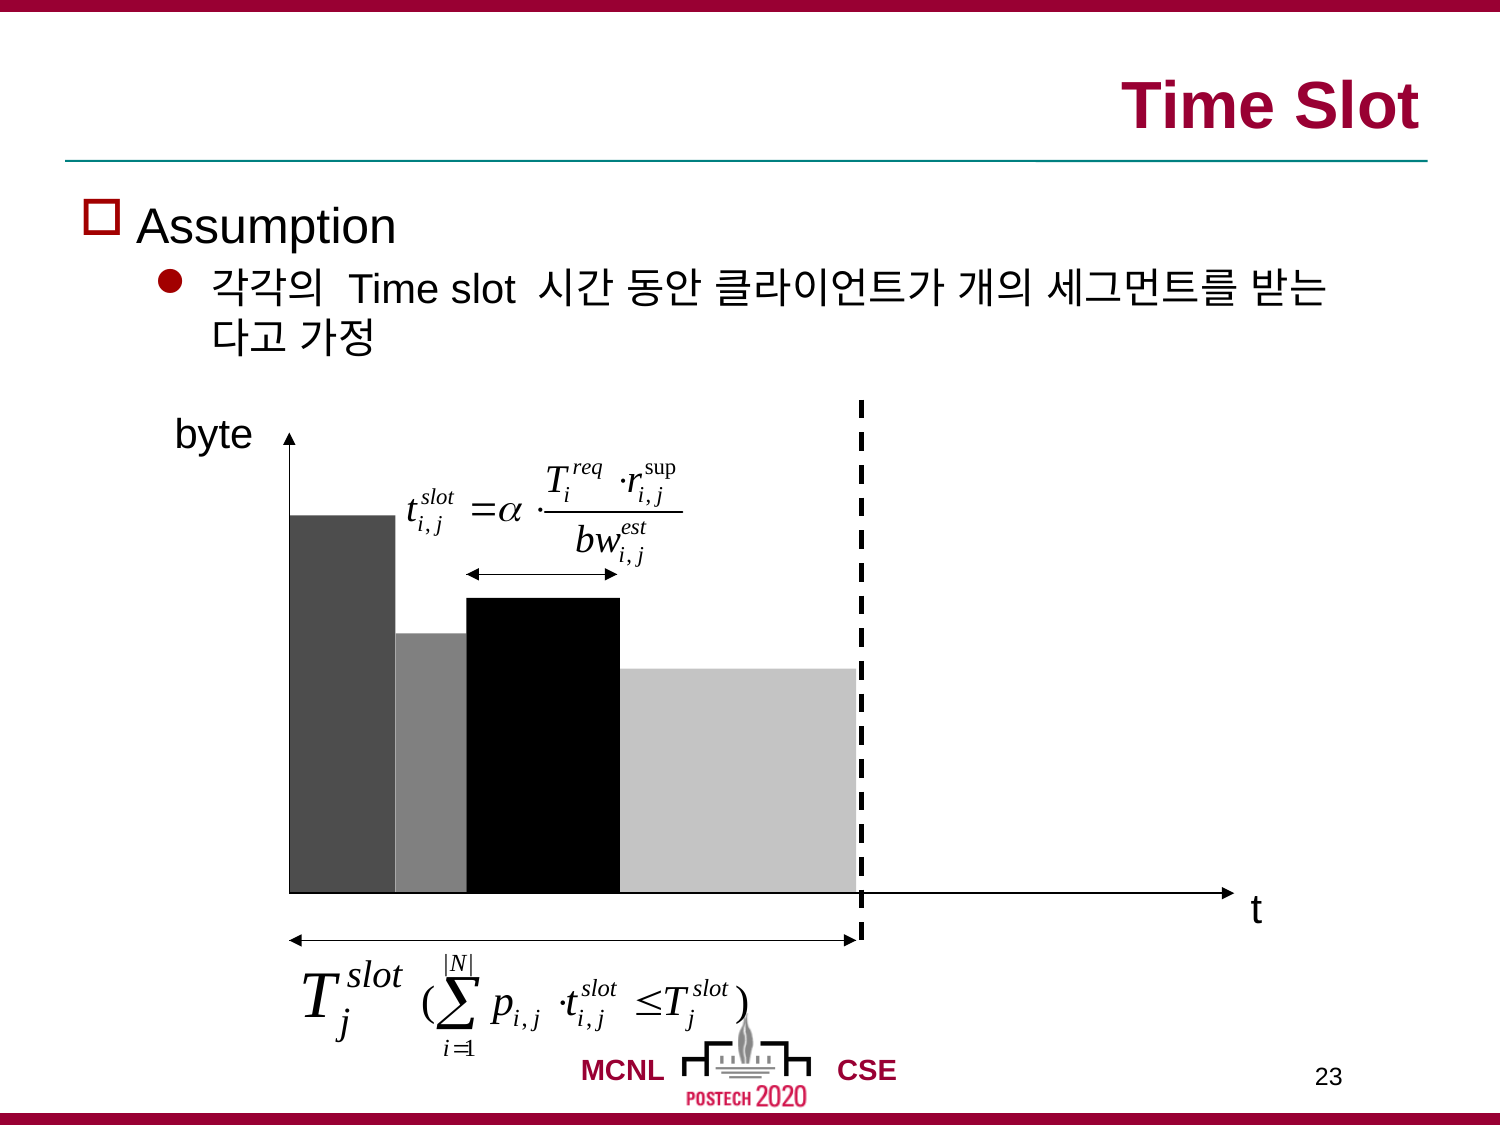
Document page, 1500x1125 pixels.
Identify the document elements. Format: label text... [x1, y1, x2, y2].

text_box [620, 668, 857, 892]
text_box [415, 944, 756, 1066]
text_box [395, 633, 466, 892]
slide_number 23 [1299, 1052, 1425, 1113]
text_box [292, 945, 416, 1057]
picture [672, 1012, 820, 1111]
text_box byte [159, 399, 269, 465]
text_box [466, 597, 620, 892]
title Time Slot [74, 36, 1436, 150]
text_box t [1235, 874, 1278, 940]
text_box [401, 449, 690, 575]
text_box [293, 515, 396, 892]
